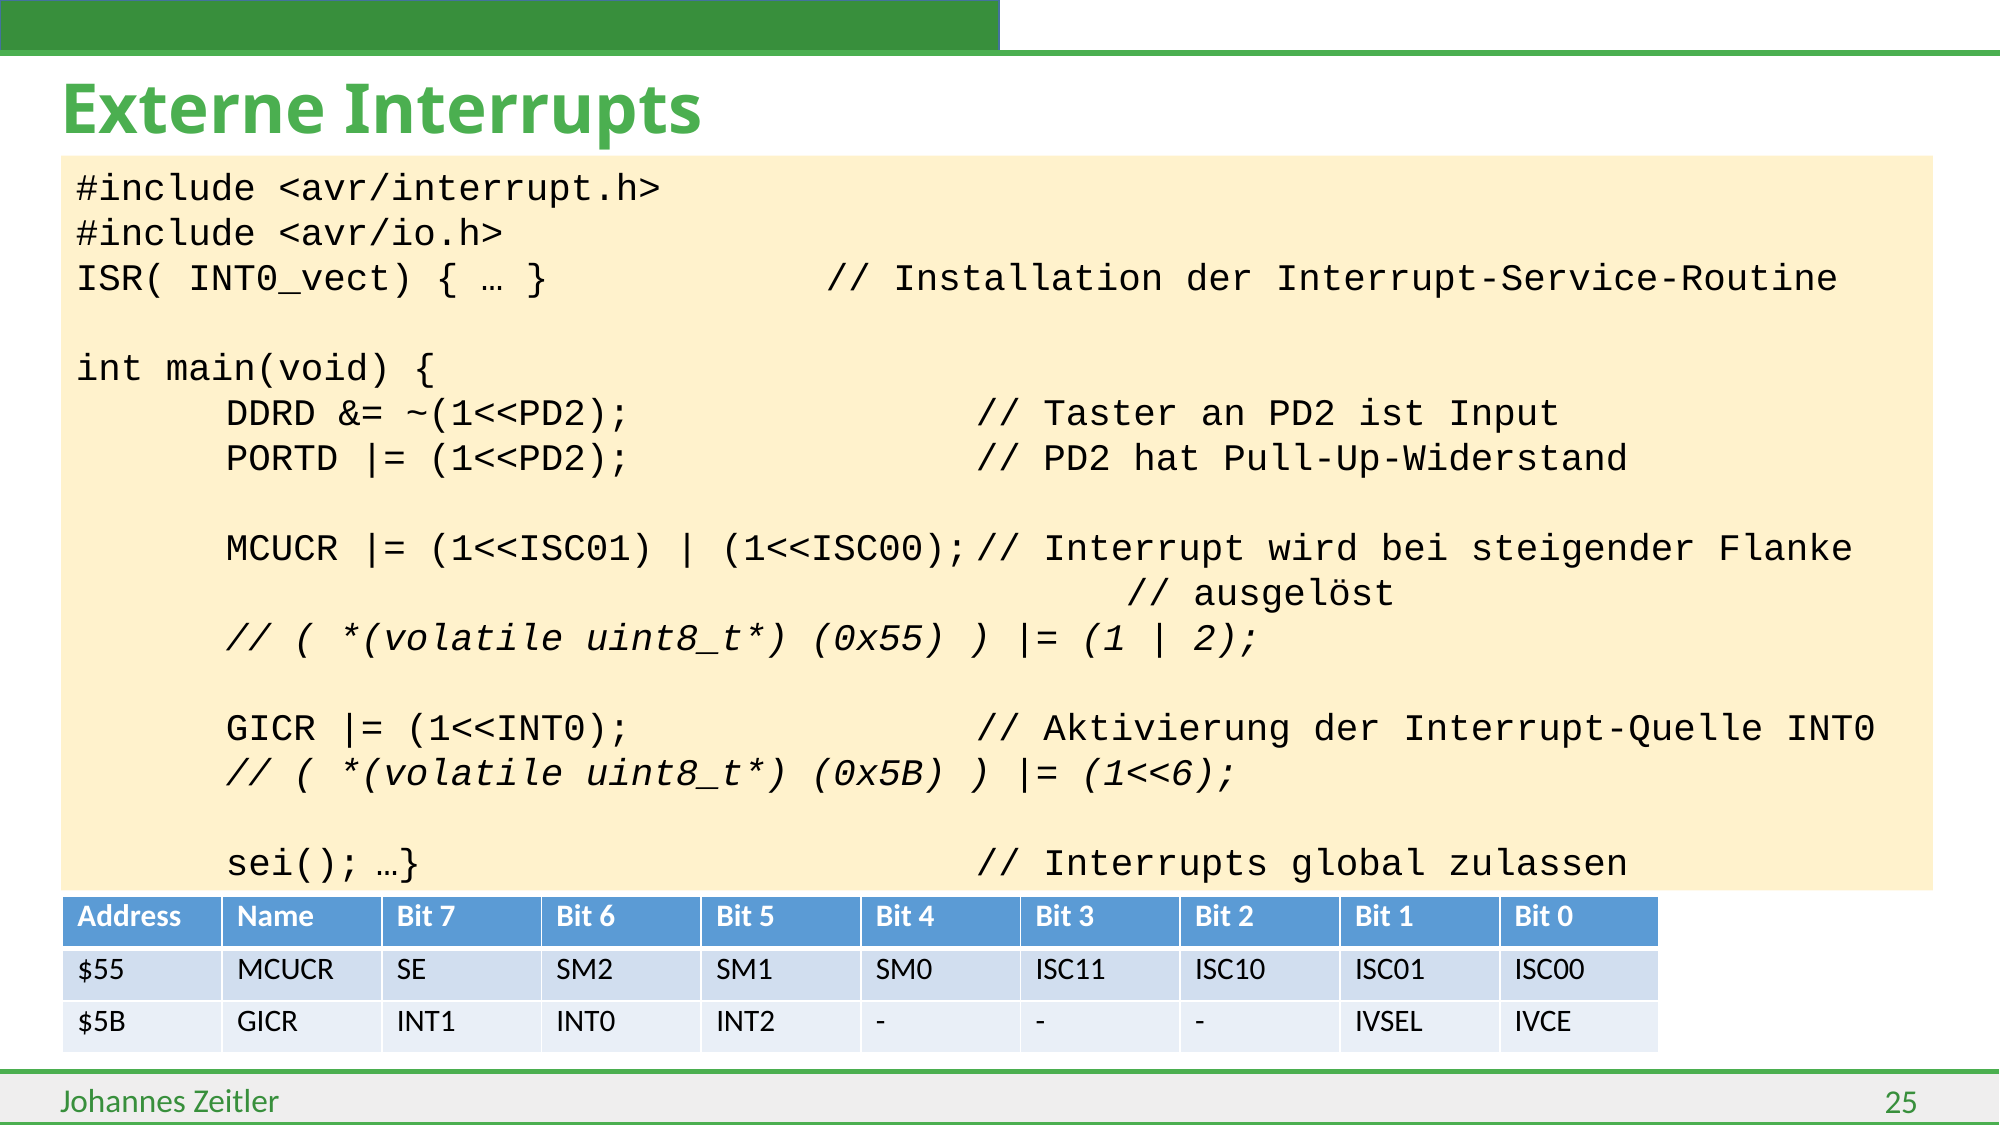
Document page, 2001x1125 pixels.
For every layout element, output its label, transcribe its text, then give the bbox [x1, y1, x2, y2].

table_cell INT1 [383, 1002, 541, 1052]
table_cell ISC11 [1021, 951, 1179, 1000]
table_cell IVSEL [1341, 1002, 1499, 1052]
footer Johannes Zeitler [45, 1071, 720, 1125]
table_header Bit 4 [862, 897, 1020, 946]
table_cell SE [383, 951, 541, 1000]
table_header Bit 1 [1341, 897, 1499, 946]
table_cell INT2 [702, 1002, 860, 1052]
table_cell SM1 [702, 951, 860, 1000]
table_cell SM2 [542, 951, 700, 1000]
table_header Bit 7 [383, 897, 541, 946]
table_cell INT0 [542, 1002, 700, 1052]
table_cell SM0 [862, 951, 1020, 1000]
table_header Bit 5 [702, 897, 860, 946]
table_header Bit 6 [542, 897, 700, 946]
table_cell IVCE [1501, 1002, 1658, 1052]
table_cell ISC10 [1181, 951, 1339, 1000]
table_header Bit 0 [1501, 897, 1658, 946]
table_cell ISC00 [1501, 951, 1658, 1000]
table_cell $55 [63, 951, 221, 1000]
table_cell $5B [63, 1002, 221, 1052]
title Externe Interrupts [45, 66, 1950, 157]
table_cell - [862, 1002, 1020, 1052]
table_cell GICR [223, 1002, 381, 1052]
table_cell ISC01 [1341, 951, 1499, 1000]
table_header Address [63, 897, 221, 946]
table_cell MCUCR [223, 951, 381, 1000]
slide_number 25 [1483, 1069, 1934, 1125]
table_cell - [1021, 1002, 1179, 1052]
text_box #include <avr/interrupt.h> #include <avr/io.h> ISR( INT0_vect) { … } // Installation der Interrupt-Service-Routine int main(void) { DDRD &= ~(1<<PD2); // Taster an PD2 ist Input PORTD |= (1<<PD2); // PD2 hat Pull-Up-Widerstand MCUCR |= (1<<ISC01) | (1<<ISC00); // Interrupt wird bei steigender Flanke // ausgelöst // ( *(volatile uint8_t*) (0x55) ) |= (1 | 2); GICR |= (1<<INT0); // Aktivierung der Interrupt-Quelle INT0 // ( *(volatile uint8_t*) (0x5B) ) |= (1<<6); sei(); …} // Interrupts global zulassen [61, 155, 1933, 891]
table_header Name [223, 897, 381, 946]
table_header Bit 3 [1021, 897, 1179, 946]
table_cell - [1181, 1002, 1339, 1052]
table_header Bit 2 [1181, 897, 1339, 946]
